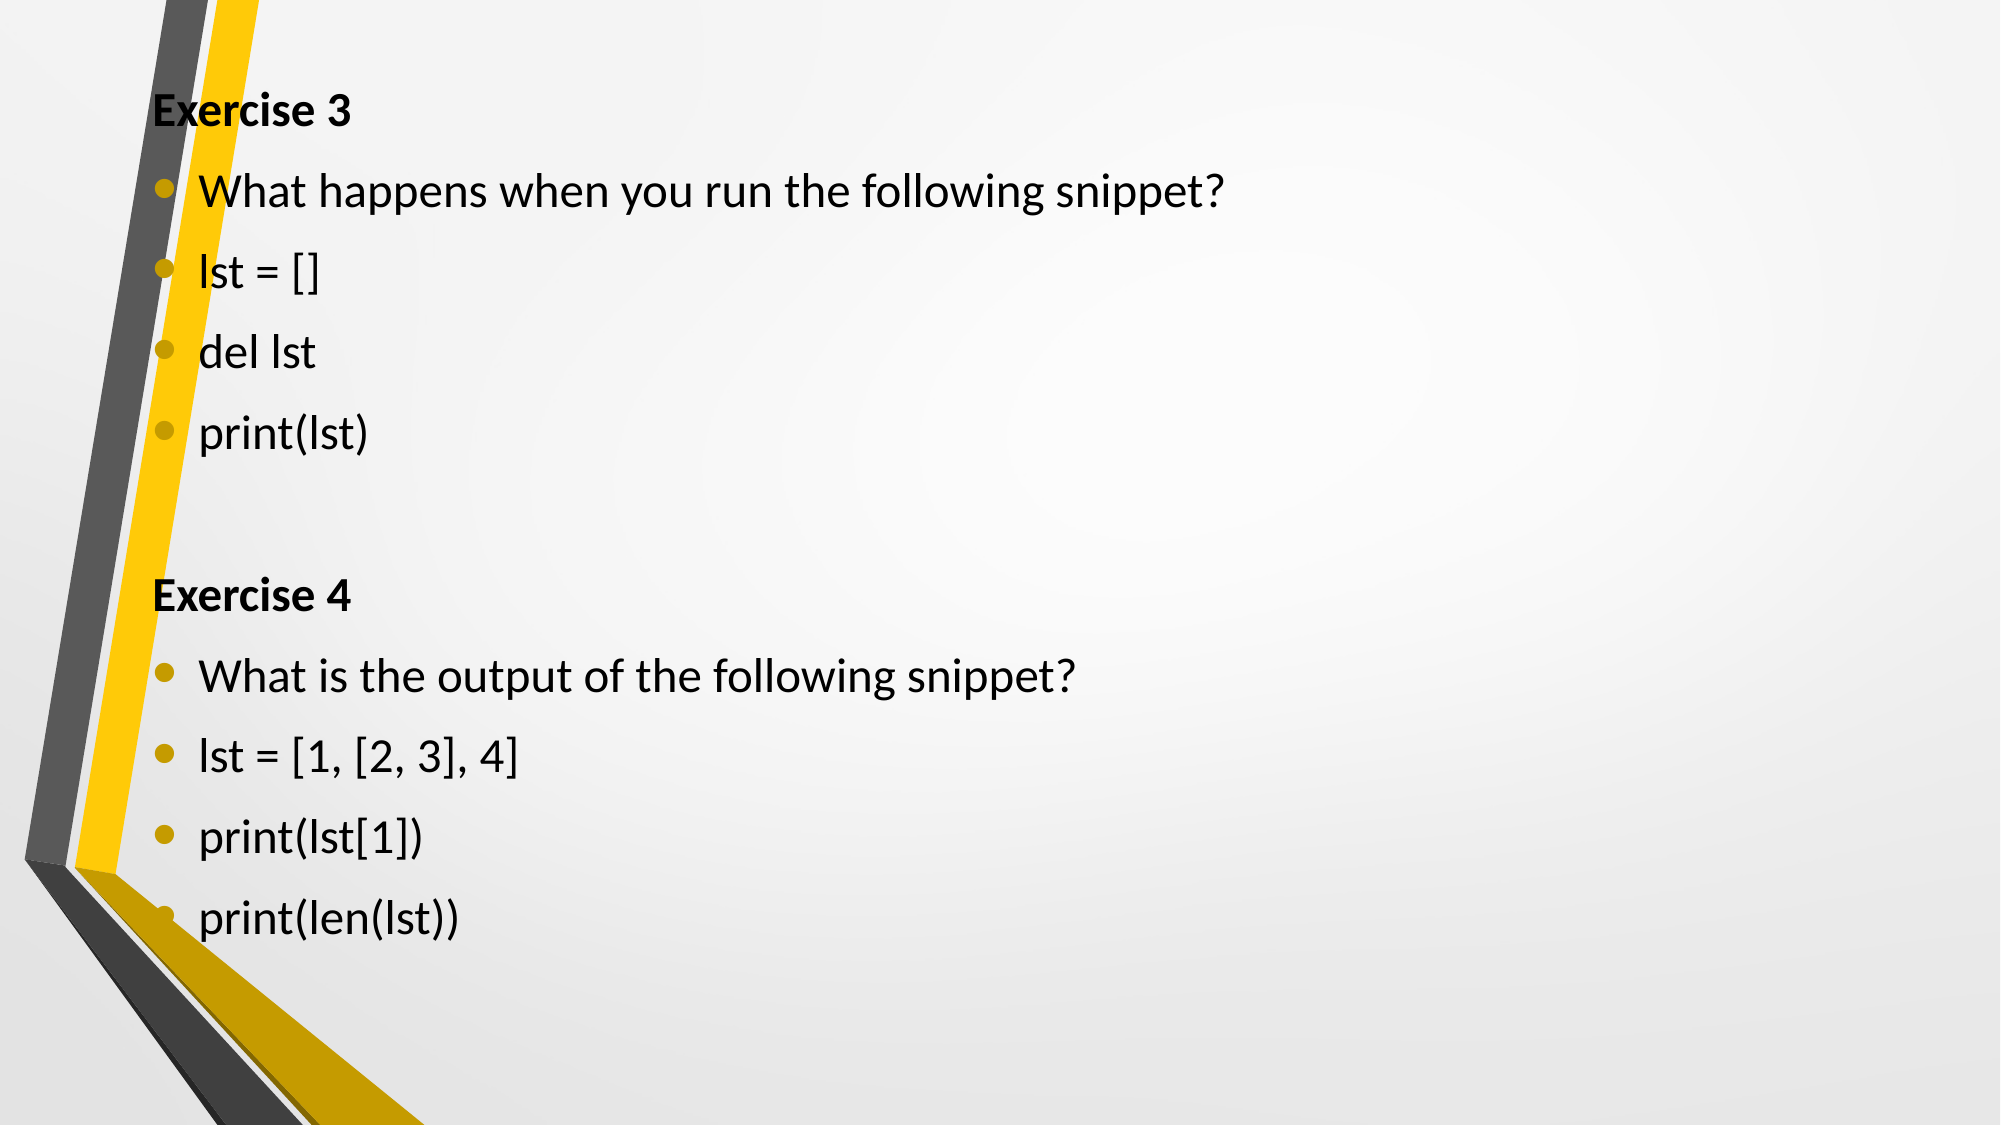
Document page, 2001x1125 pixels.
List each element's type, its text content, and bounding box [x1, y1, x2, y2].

list Exercise 3 What happens when you run the following snippet? lst = [] del lst print(lst) Exercise 4 What is the output of the following snippet? lst = [1, [2, 3], 4] print(lst[1]) print(len(lst)) [137, 69, 1863, 1014]
